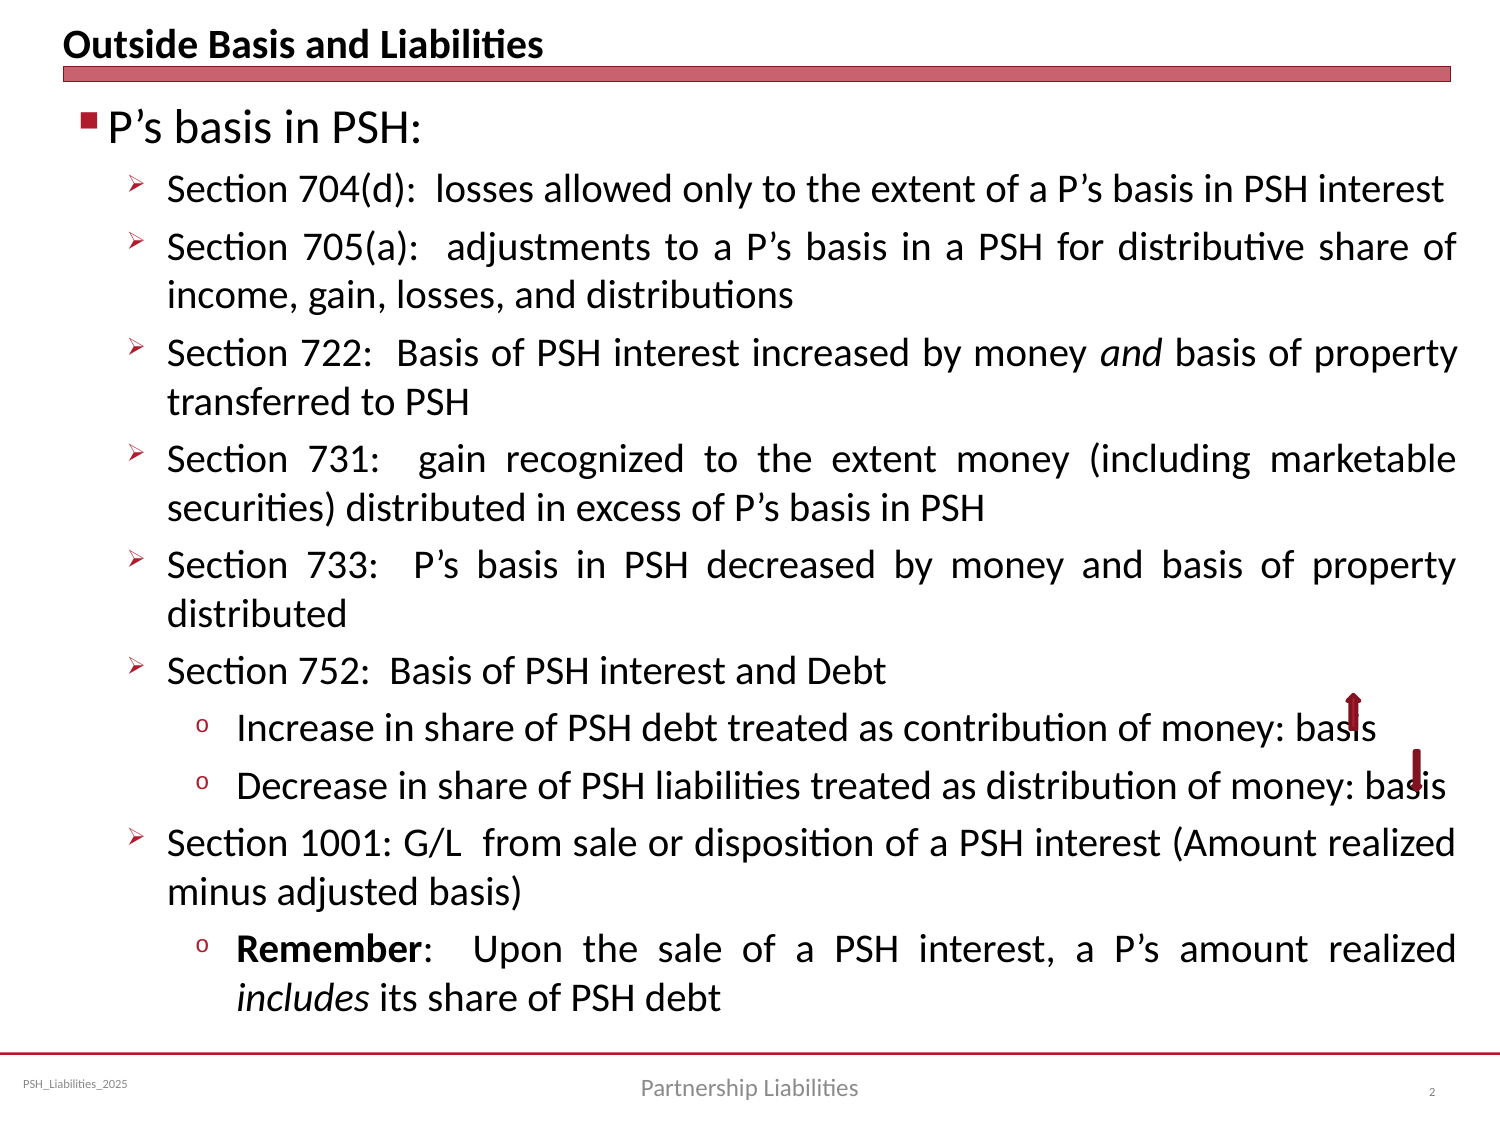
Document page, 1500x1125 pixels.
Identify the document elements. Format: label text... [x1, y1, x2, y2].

slide_number 2 [1375, 1061, 1451, 1122]
list P’s basis in PSH: Section 704(d): losses allowed only to the extent of a P’s basis in PSH interest Section 705(a): adjustments to a P’s basis in a PSH for distributive share of income, gain, losses, and distributions Section 722: Basis of PSH interest increased by money and basis of property transferred to PSH Section 731: gain recognized to the extent money (including marketable securities) distributed in excess of P’s basis in PSH Section 733: P’s basis in PSH decreased by money and basis of property distributed Section 752: Basis of PSH interest and Debt Increase in share of PSH debt treated as contribution of money: basis Decrease in share of PSH liabilities treated as distribution of money: basis Section 1001: G/L from sale or disposition of a PSH interest (Amount realized minus adjusted basis) Remember: Upon the sale of a PSH interest, a P’s amount realized includes its share of PSH debt [63, 87, 1474, 1041]
title Outside Basis and Liabilities [62, 6, 1451, 67]
text_box [1411, 749, 1423, 792]
footer Partnership Liabilities [512, 1056, 988, 1117]
text_box [1345, 692, 1362, 731]
